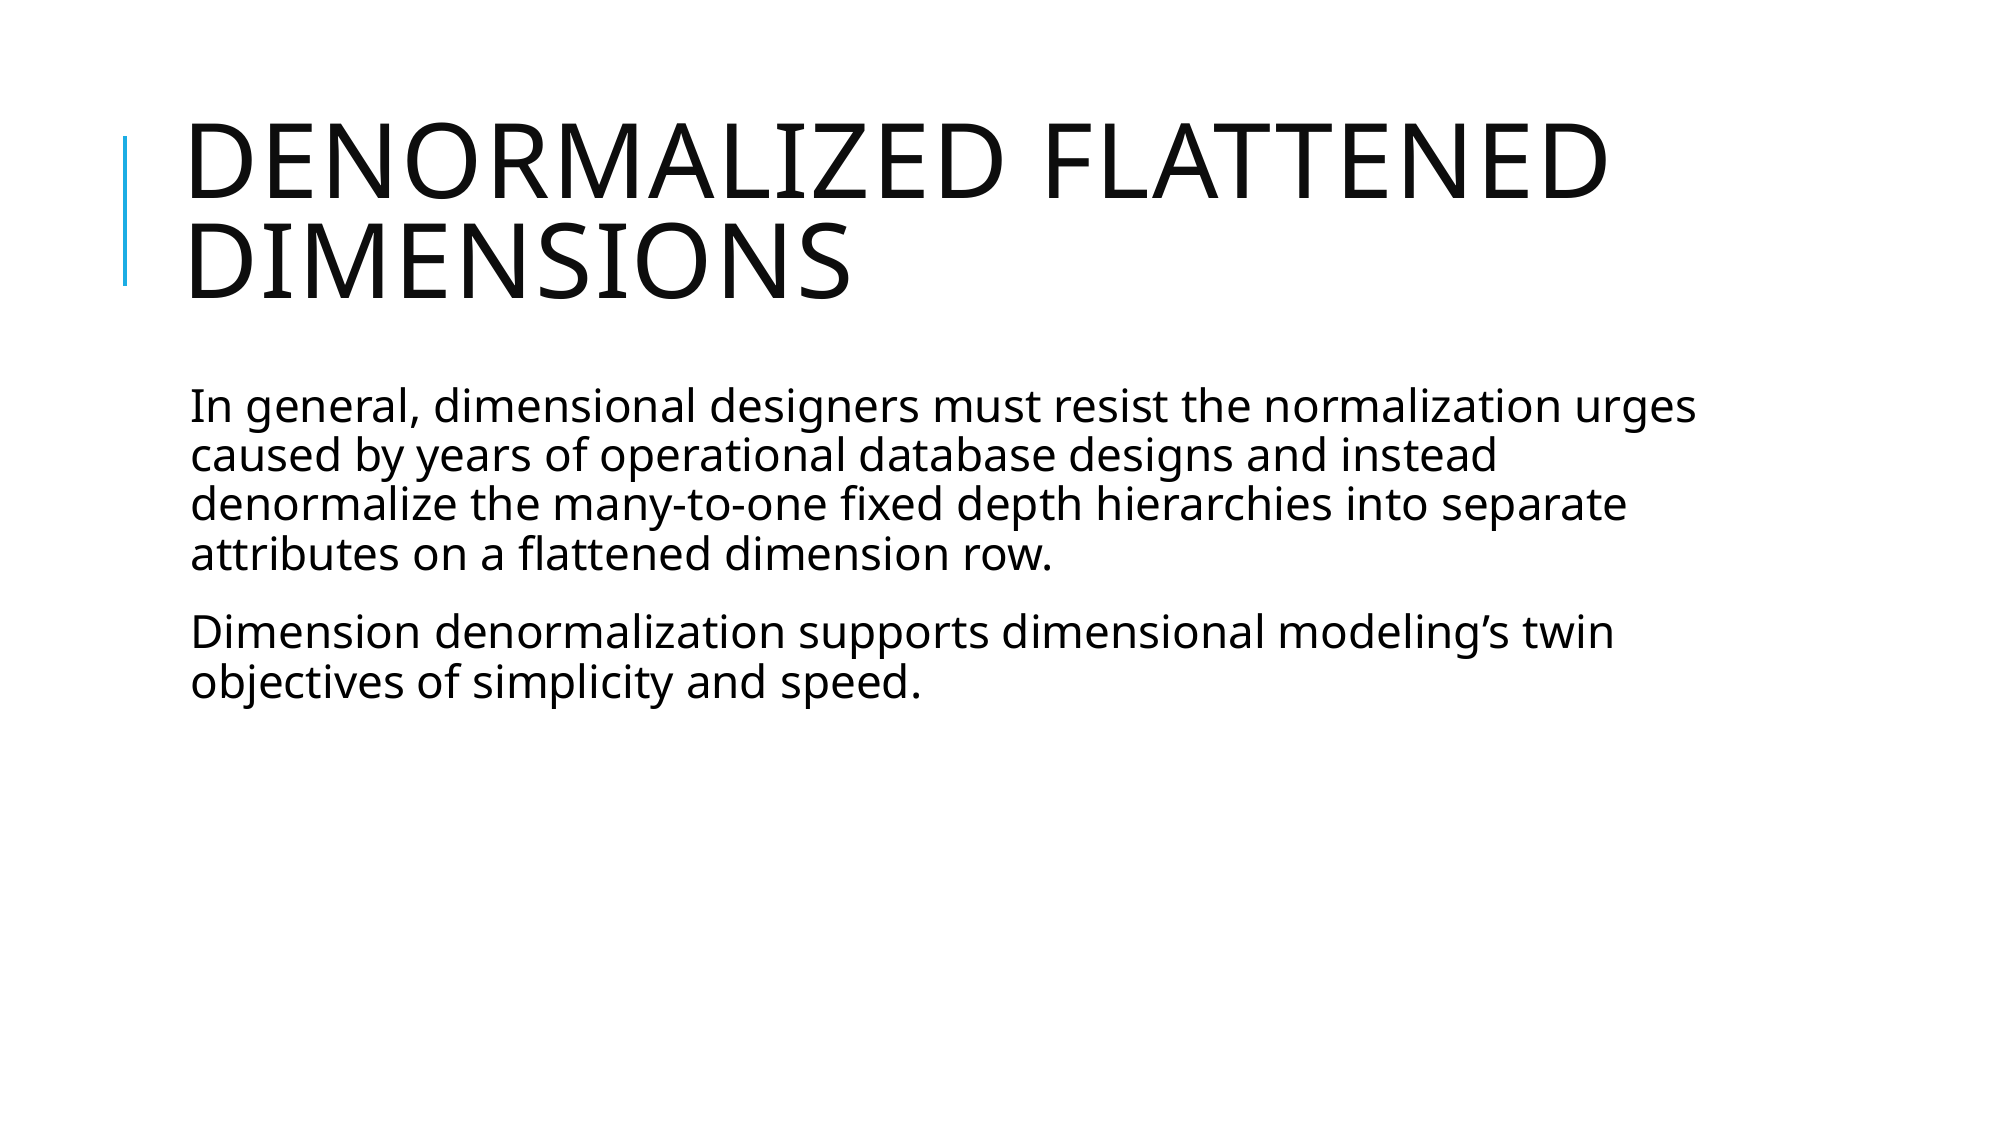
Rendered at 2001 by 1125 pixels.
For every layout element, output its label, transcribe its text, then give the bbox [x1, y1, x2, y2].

list In general, dimensional designers must resist the normalization urges caused by years of operational database designs and instead denormalize the many-to-one fixed depth hierarchies into separate attributes on a flattened dimension row. Dimension denormalization supports dimensional modeling’s twin objectives of simplicity and speed. [168, 375, 1763, 1035]
title Denormalized Flattened Dimensions [168, 96, 1763, 342]
